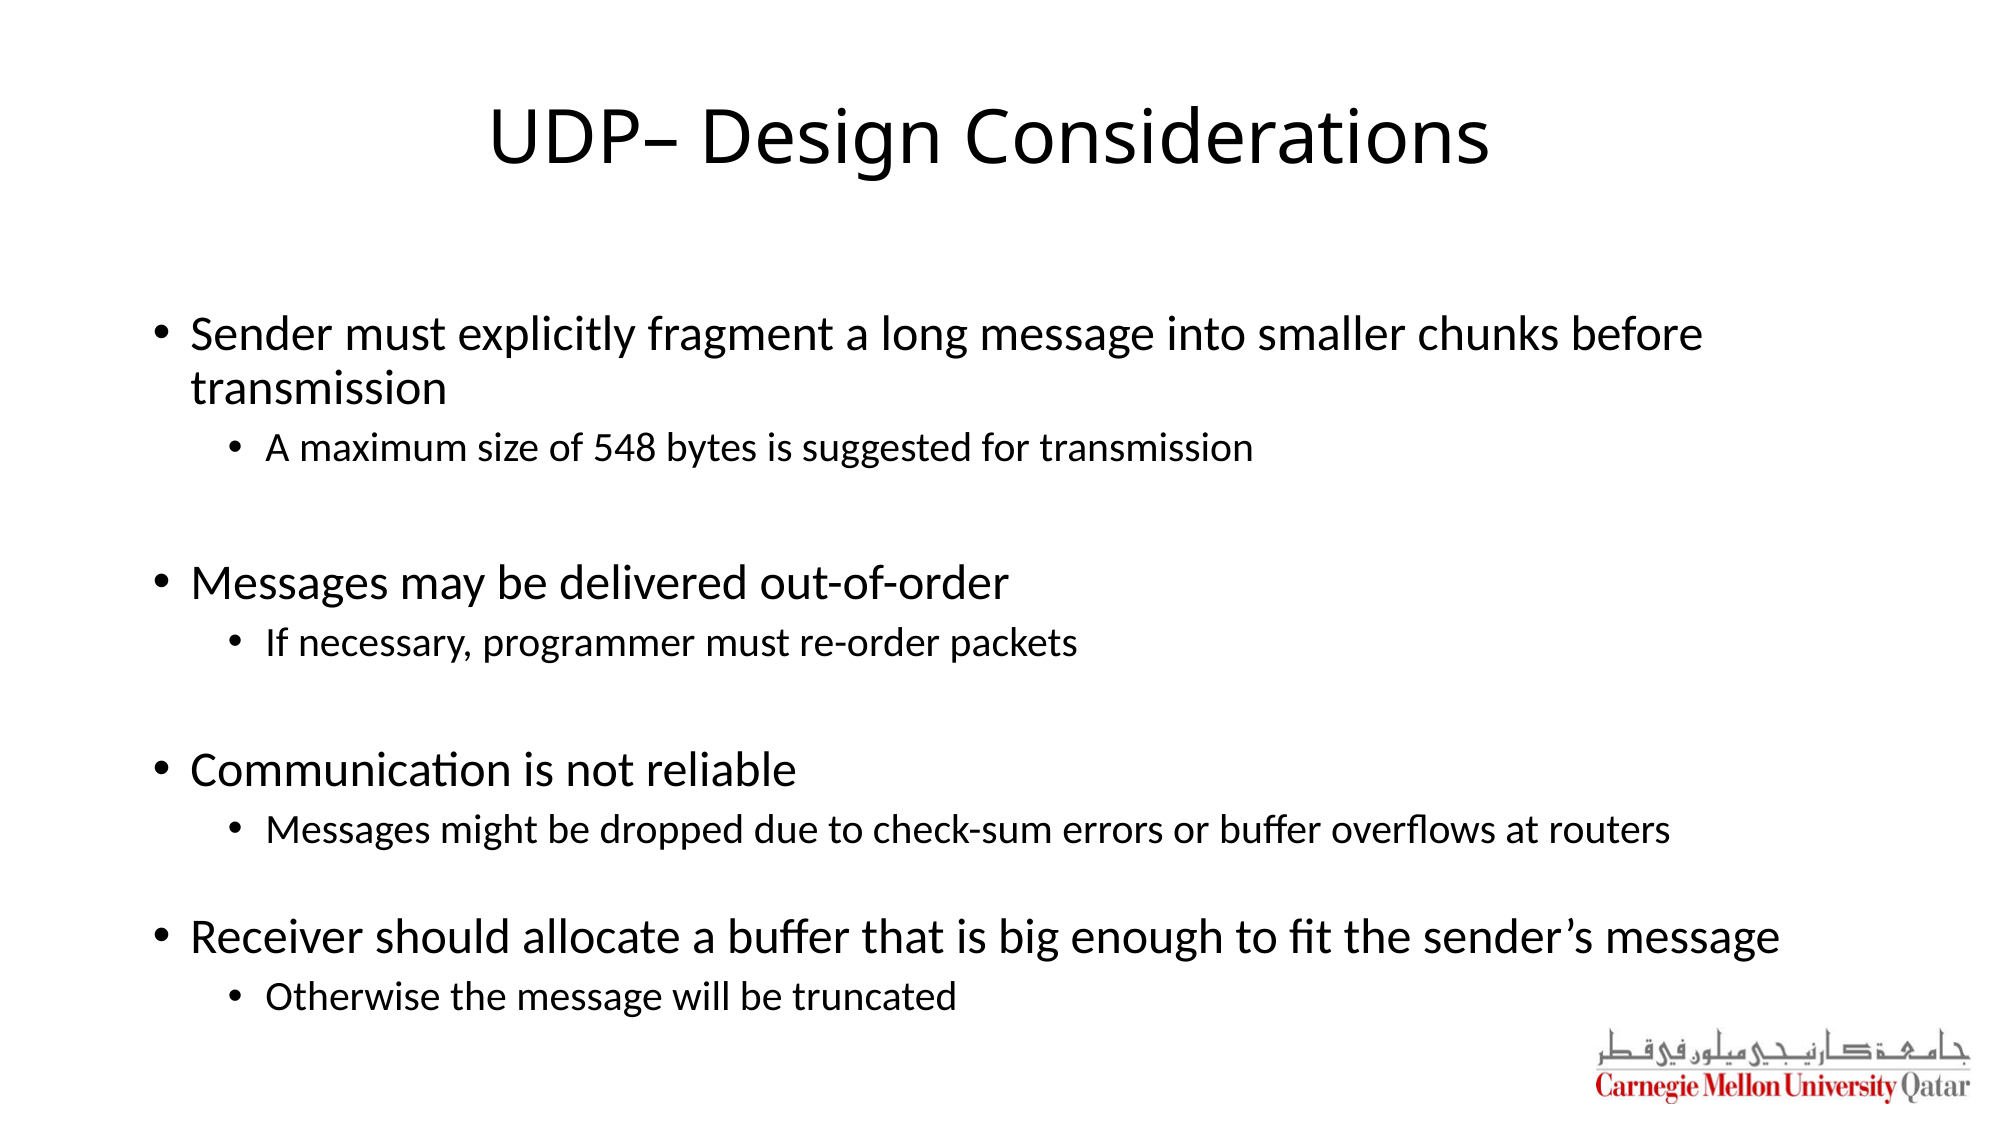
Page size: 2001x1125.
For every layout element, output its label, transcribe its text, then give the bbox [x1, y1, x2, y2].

list Sender must explicitly fragment a long message into smaller chunks before transmission A maximum size of 548 bytes is suggested for transmission Messages may be delivered out-of-order If necessary, programmer must re-order packets Communication is not reliable Messages might be dropped due to check-sum errors or buffer overflows at routers Receiver should allocate a buffer that is big enough to fit the sender’s message Otherwise the message will be truncated [138, 299, 1850, 1038]
picture [1596, 1027, 1971, 1104]
title UDP– Design Considerations [324, 52, 1675, 226]
